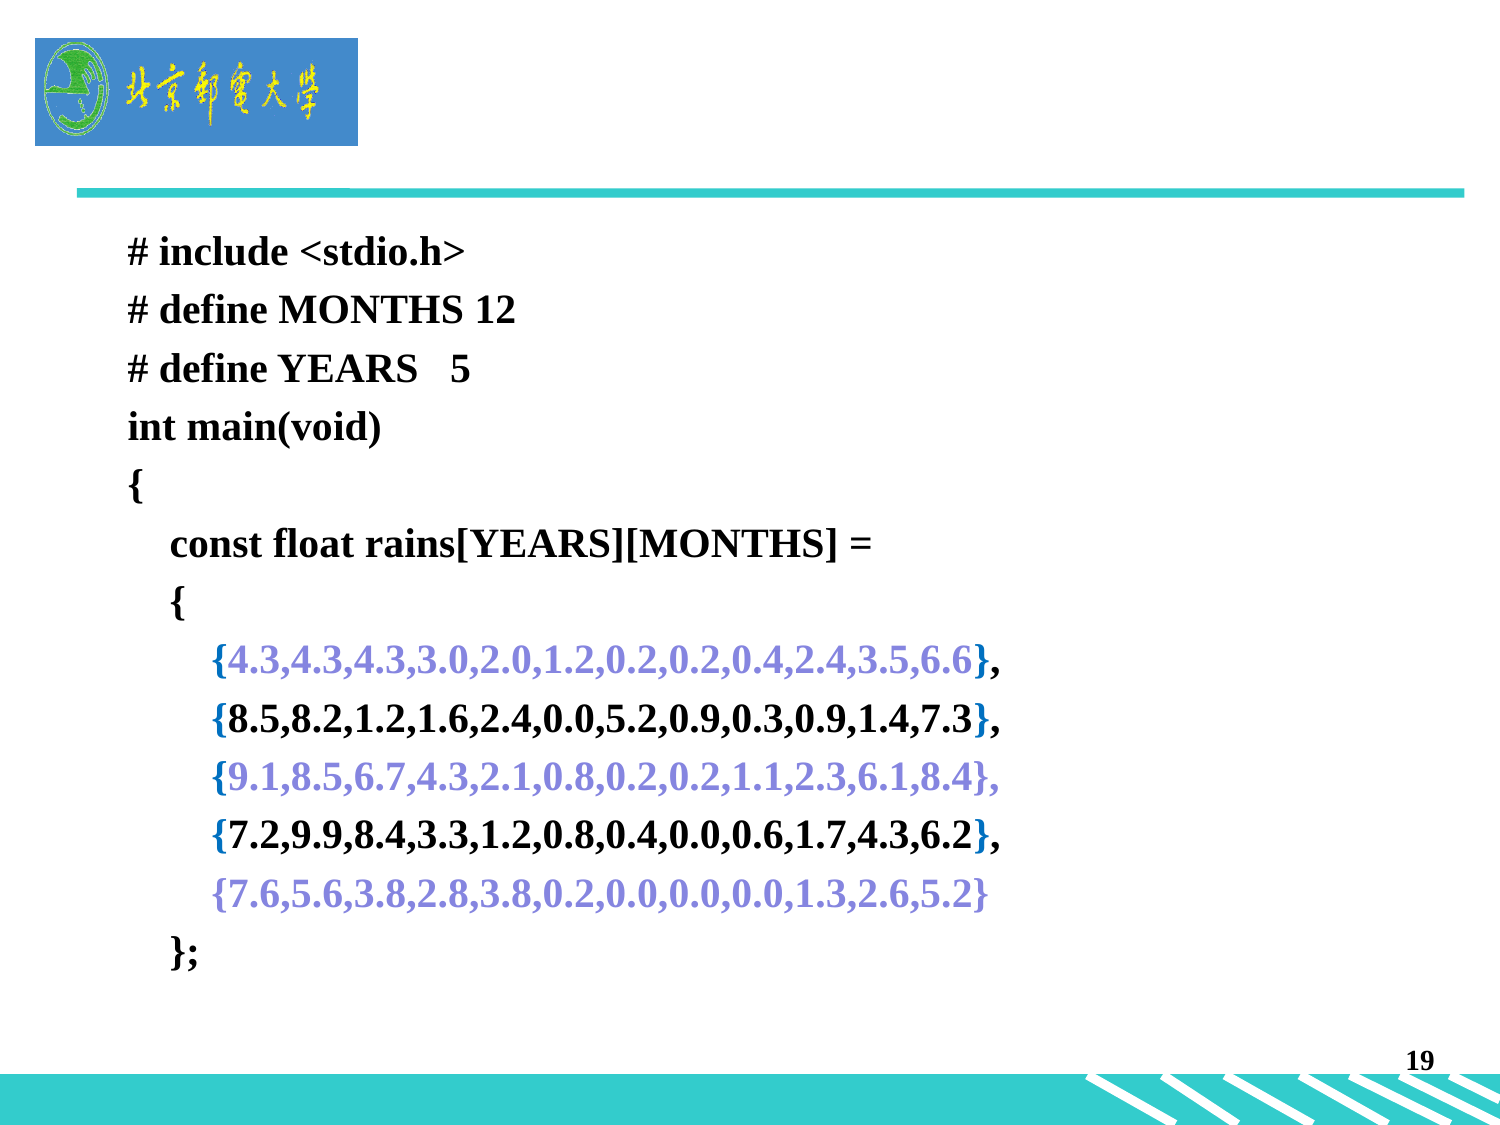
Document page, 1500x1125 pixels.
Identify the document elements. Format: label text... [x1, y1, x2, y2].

list # include <stdio.h> # define MONTHS 12 # define YEARS 5 int main(void) { const float rains[YEARS][MONTHS] = { {4.3,4.3,4.3,3.0,2.0,1.2,0.2,0.2,0.4,2.4,3.5,6.6}, {8.5,8.2,1.2,1.6,2.4,0.0,5.2,0.9,0.3,0.9,1.4,7.3}, {9.1,8.5,6.7,4.3,2.1,0.8,0.2,0.2,1.1,2.3,6.1,8.4}, {7.2,9.9,8.4,3.3,1.2,0.8,0.4,0.0,0.6,1.7,4.3,6.2}, {7.6,5.6,3.8,2.8,3.8,0.2,0.0,0.0,0.0,1.3,2.6,5.2} }; [112, 216, 1388, 973]
slide_number 19 [1137, 1037, 1450, 1113]
picture [34, 37, 358, 146]
